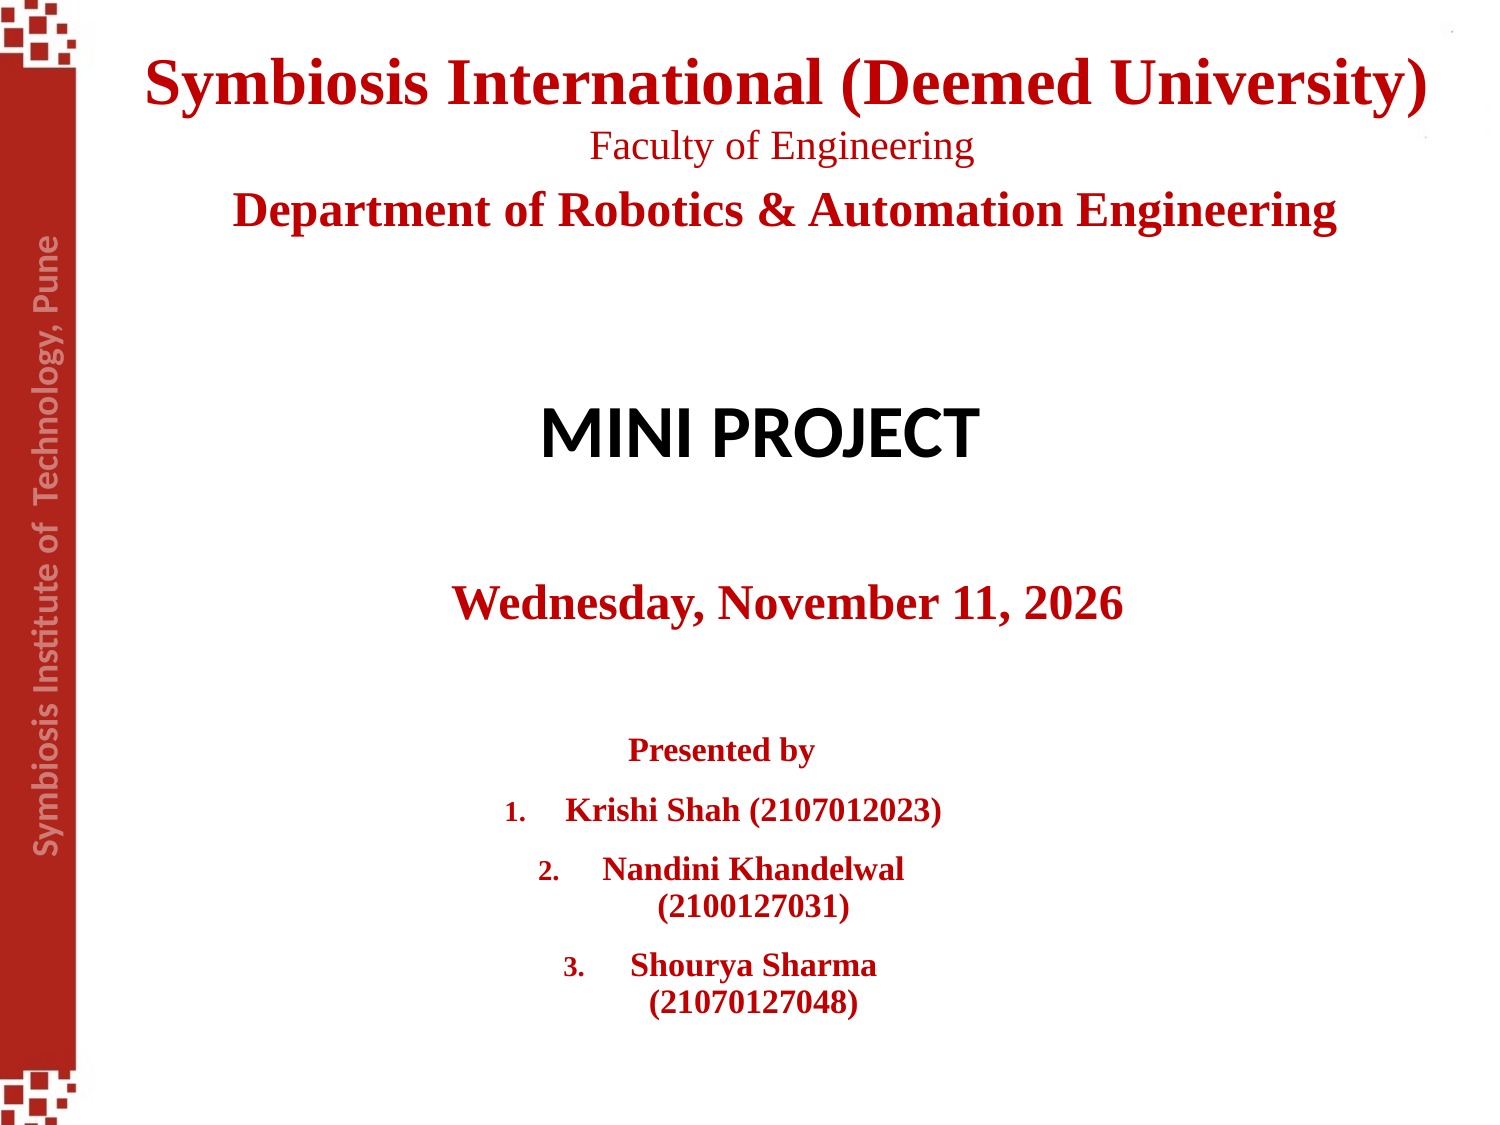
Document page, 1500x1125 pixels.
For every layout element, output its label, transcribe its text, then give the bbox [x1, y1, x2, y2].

picture [0, 0, 1500, 1125]
text_box Presented by Krishi Shah (2107012023) Nandini Khandelwal (2100127031) Shourya Sharma (21070127048) [487, 724, 965, 1034]
text_box MINI PROJECT [525, 374, 1000, 480]
